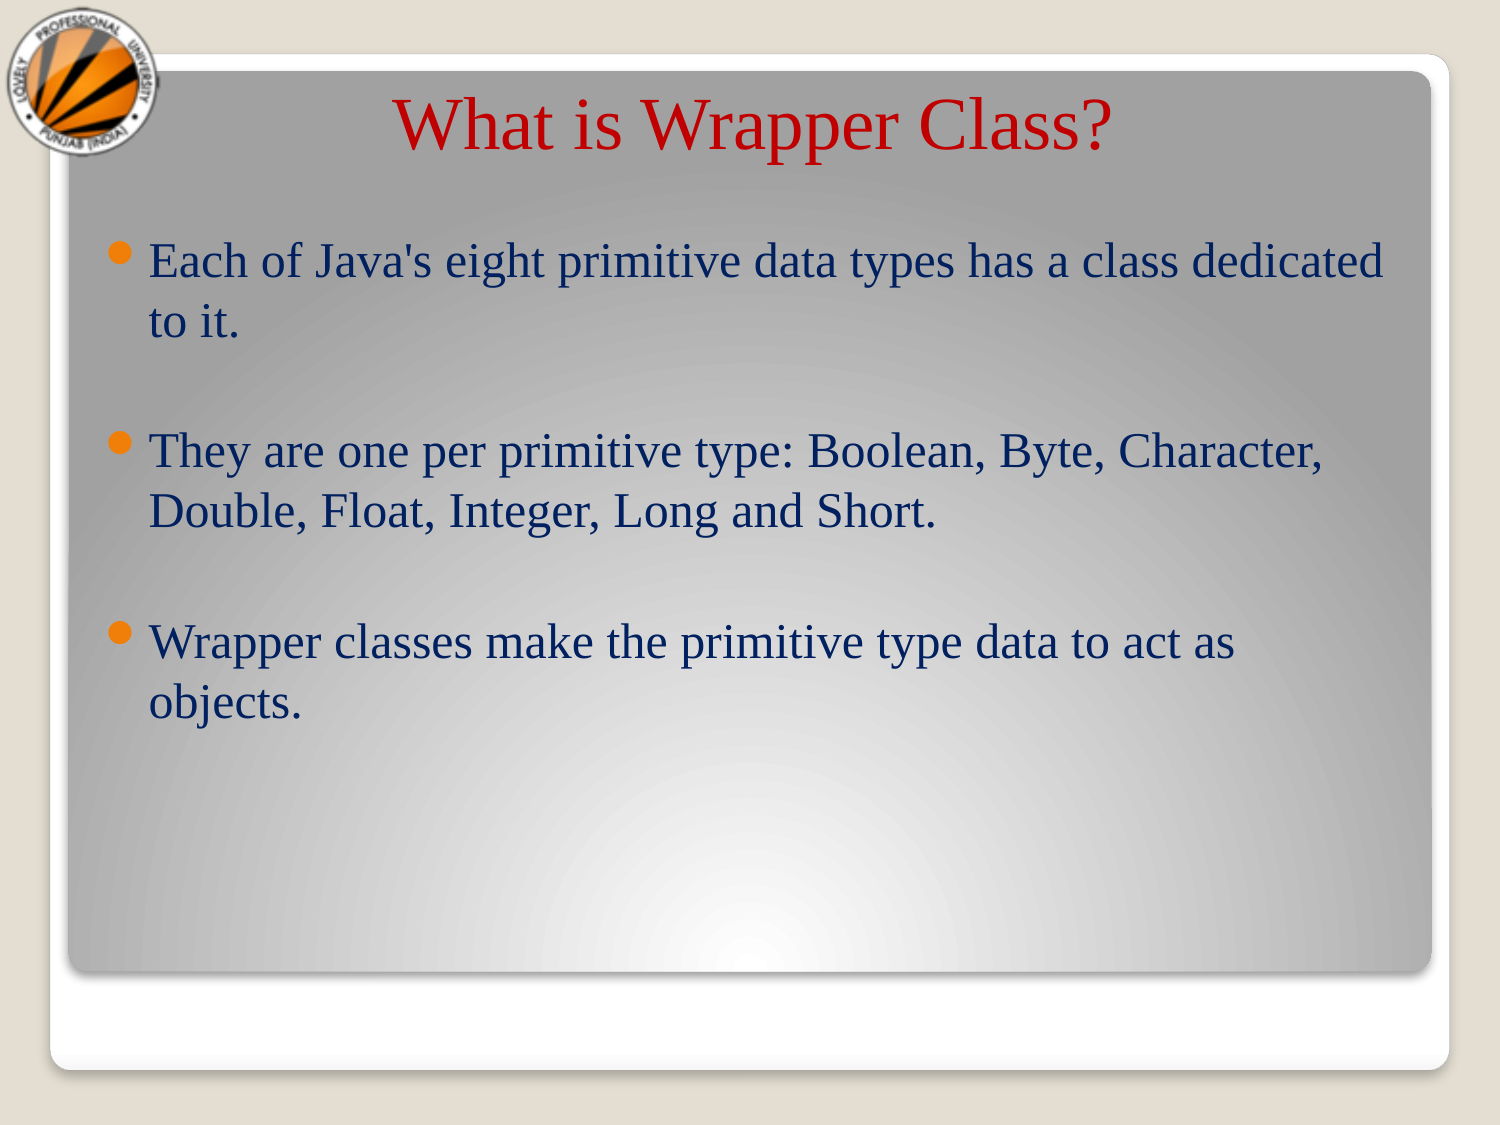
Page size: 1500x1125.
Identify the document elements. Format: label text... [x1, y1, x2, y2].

title What is Wrapper Class? [164, 0, 1425, 173]
picture [0, 0, 163, 163]
list Each of Java's eight primitive data types has a class dedicated to it. They are one per primitive type: Boolean, Byte, Character, Double, Float, Integer, Long and Short. Wrapper classes make the primitive type data to act as objects. [75, 212, 1418, 987]
